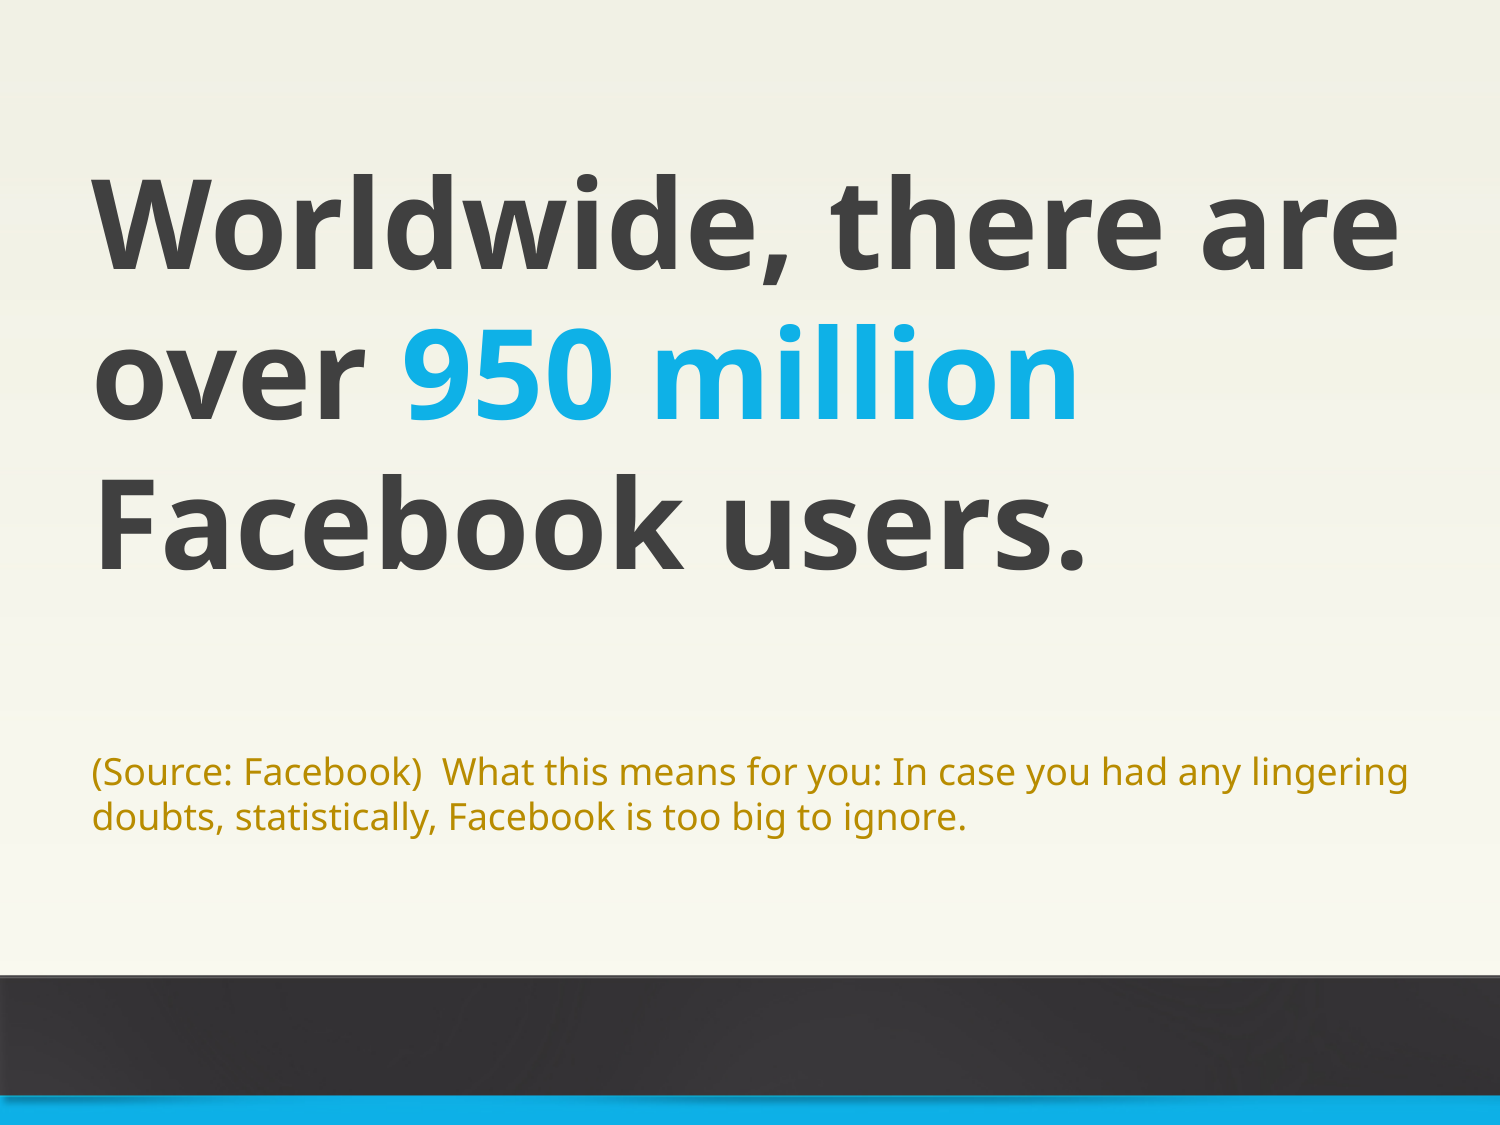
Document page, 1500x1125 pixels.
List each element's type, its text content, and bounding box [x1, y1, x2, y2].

list Worldwide, there are over 950 million Facebook users. (Source: Facebook) What this means for you: In case you had any lingering doubts, statistically, Facebook is too big to ignore. [76, 137, 1427, 880]
picture [0, 0, 1500, 1096]
